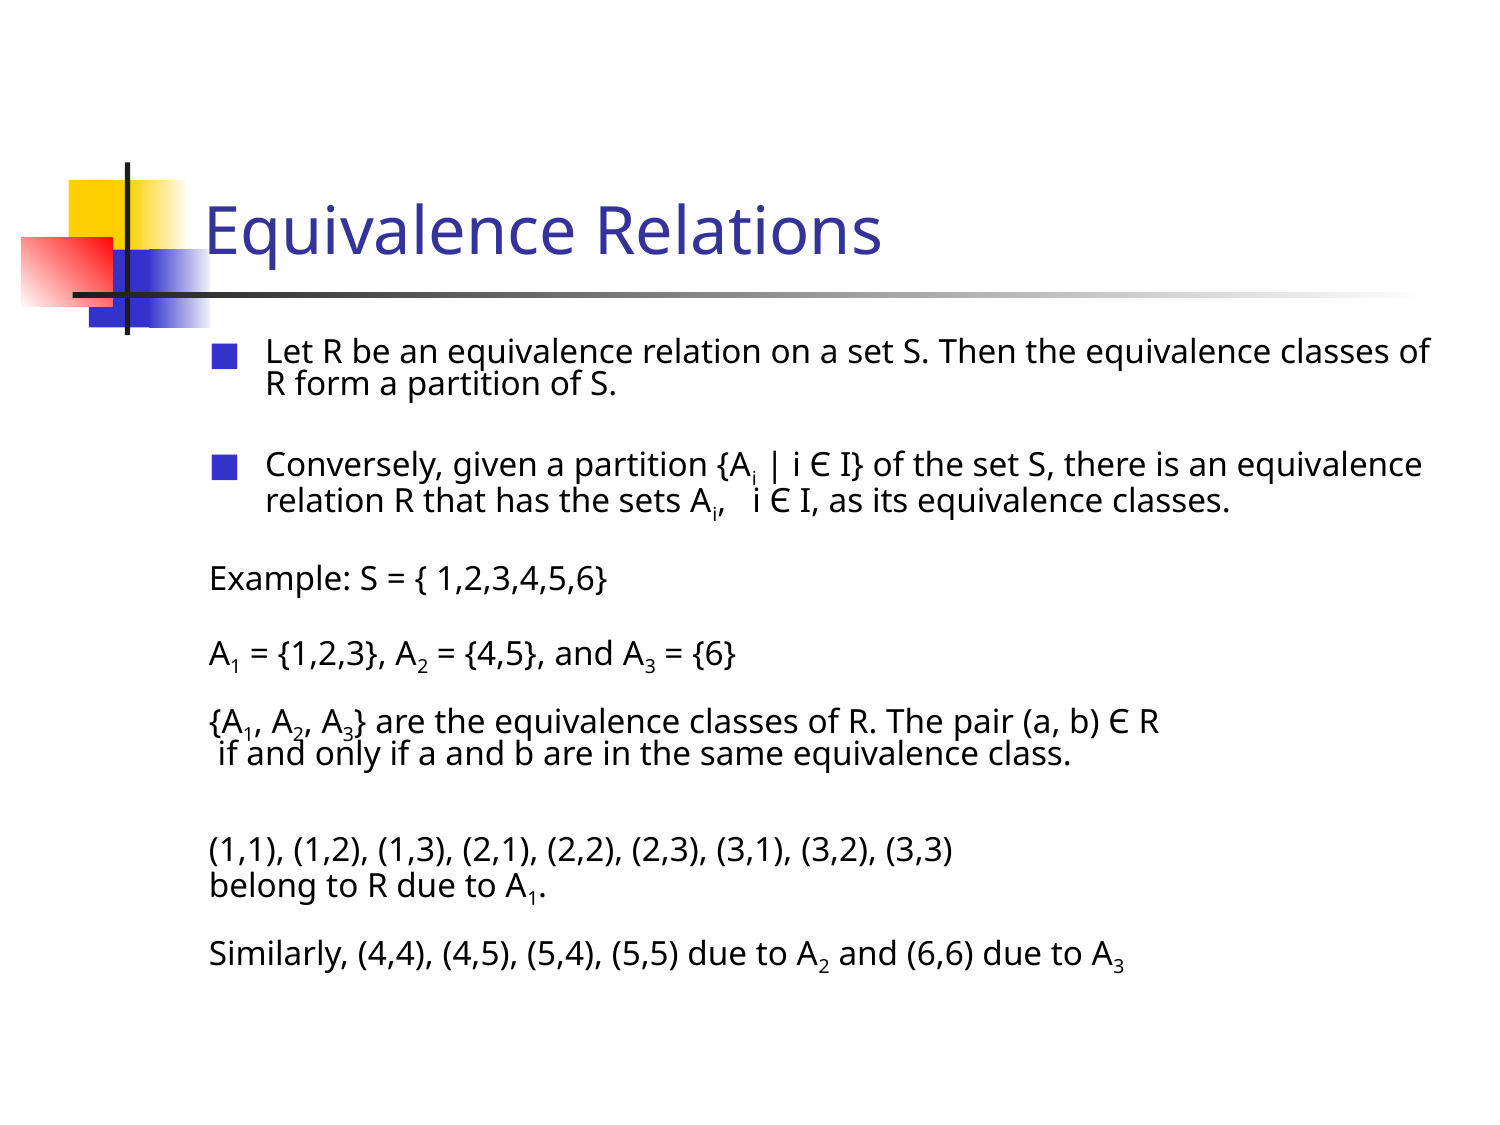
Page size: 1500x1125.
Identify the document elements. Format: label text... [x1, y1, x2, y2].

list Let R be an equivalence relation on a set S. Then the equivalence classes of R form a partition of S. Conversely, given a partition {Ai | i Є I} of the set S, there is an equivalence relation R that has the sets Ai, i Є I, as its equivalence classes. Example: S = { 1,2,3,4,5,6} A1 = {1,2,3}, A2 = {4,5}, and A3 = {6} {A1, A2, A3} are the equivalence classes of R. The pair (a, b) Є R if and only if a and b are in the same equivalence class. (1,1), (1,2), (1,3), (2,1), (2,2), (2,3), (3,1), (3,2), (3,3) belong to R due to A1. Similarly, (4,4), (4,5), (5,4), (5,5) due to A2 and (6,6) due to A3 [193, 331, 1469, 1100]
title Equivalence Relations [188, 35, 1468, 275]
